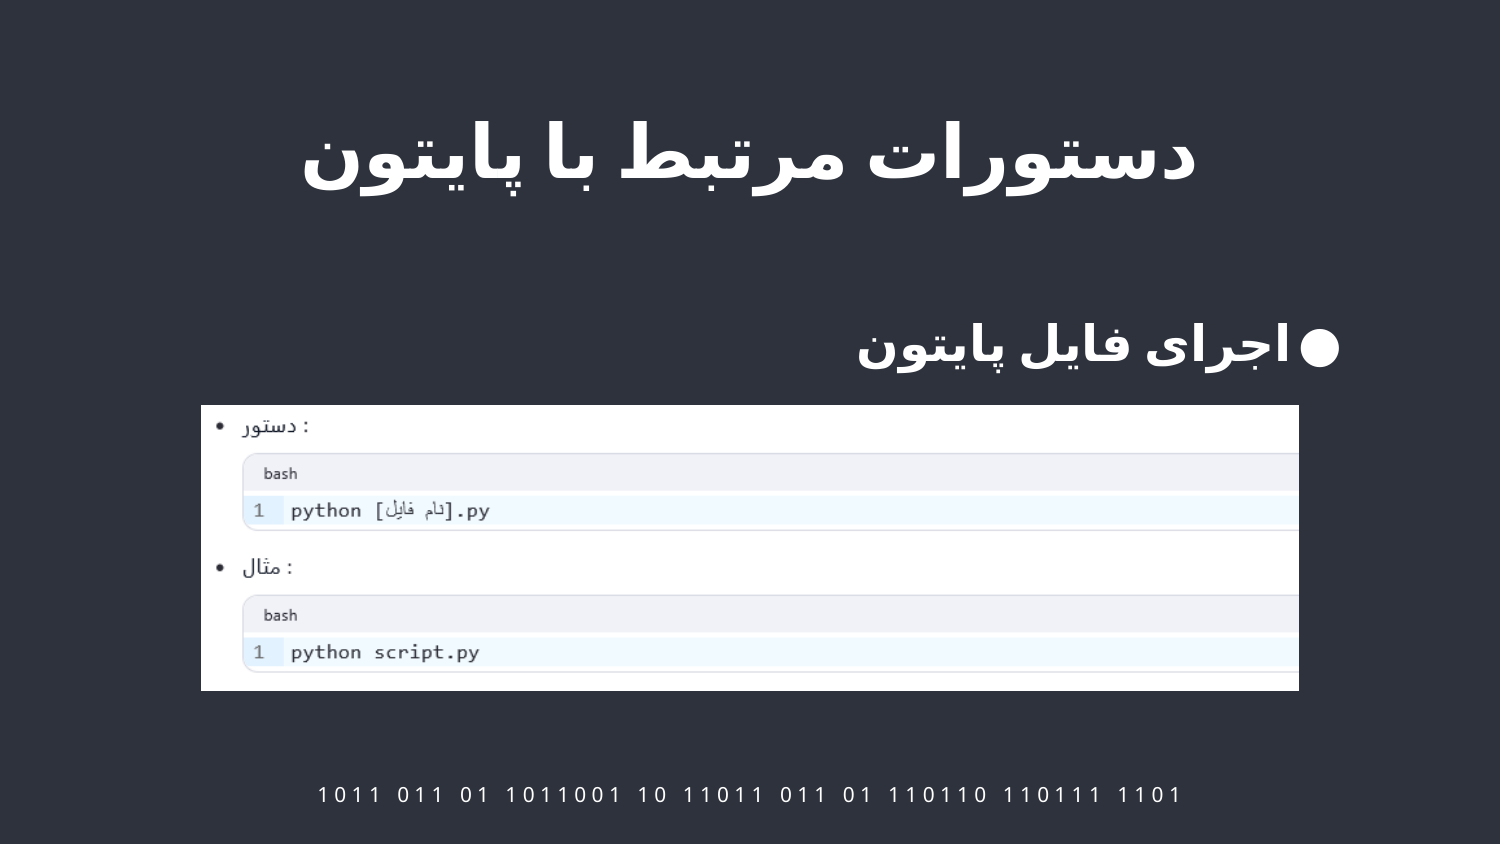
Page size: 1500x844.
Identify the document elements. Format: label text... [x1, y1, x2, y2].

picture [200, 404, 1300, 691]
title دستورات مرتبط با پایتون [118, 88, 1382, 252]
list اجرای فایل پایتون [118, 296, 1382, 721]
